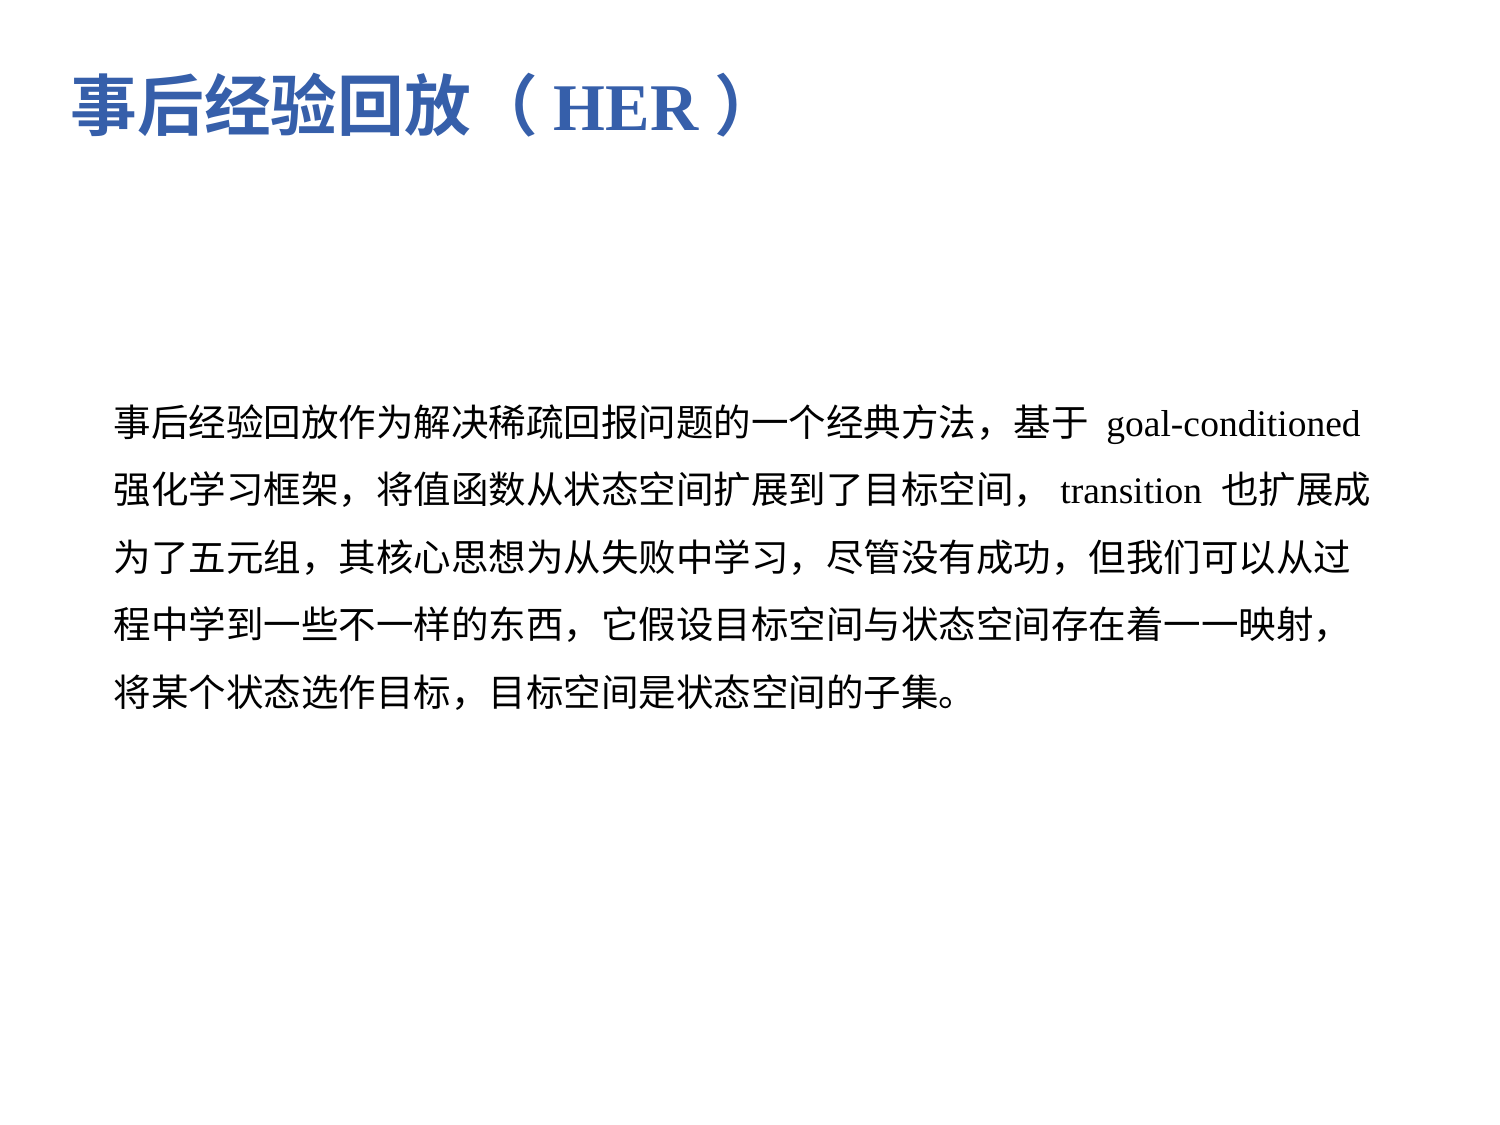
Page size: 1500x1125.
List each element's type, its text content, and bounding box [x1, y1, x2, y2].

text_box 事后经验回放（HER） [56, 40, 860, 152]
